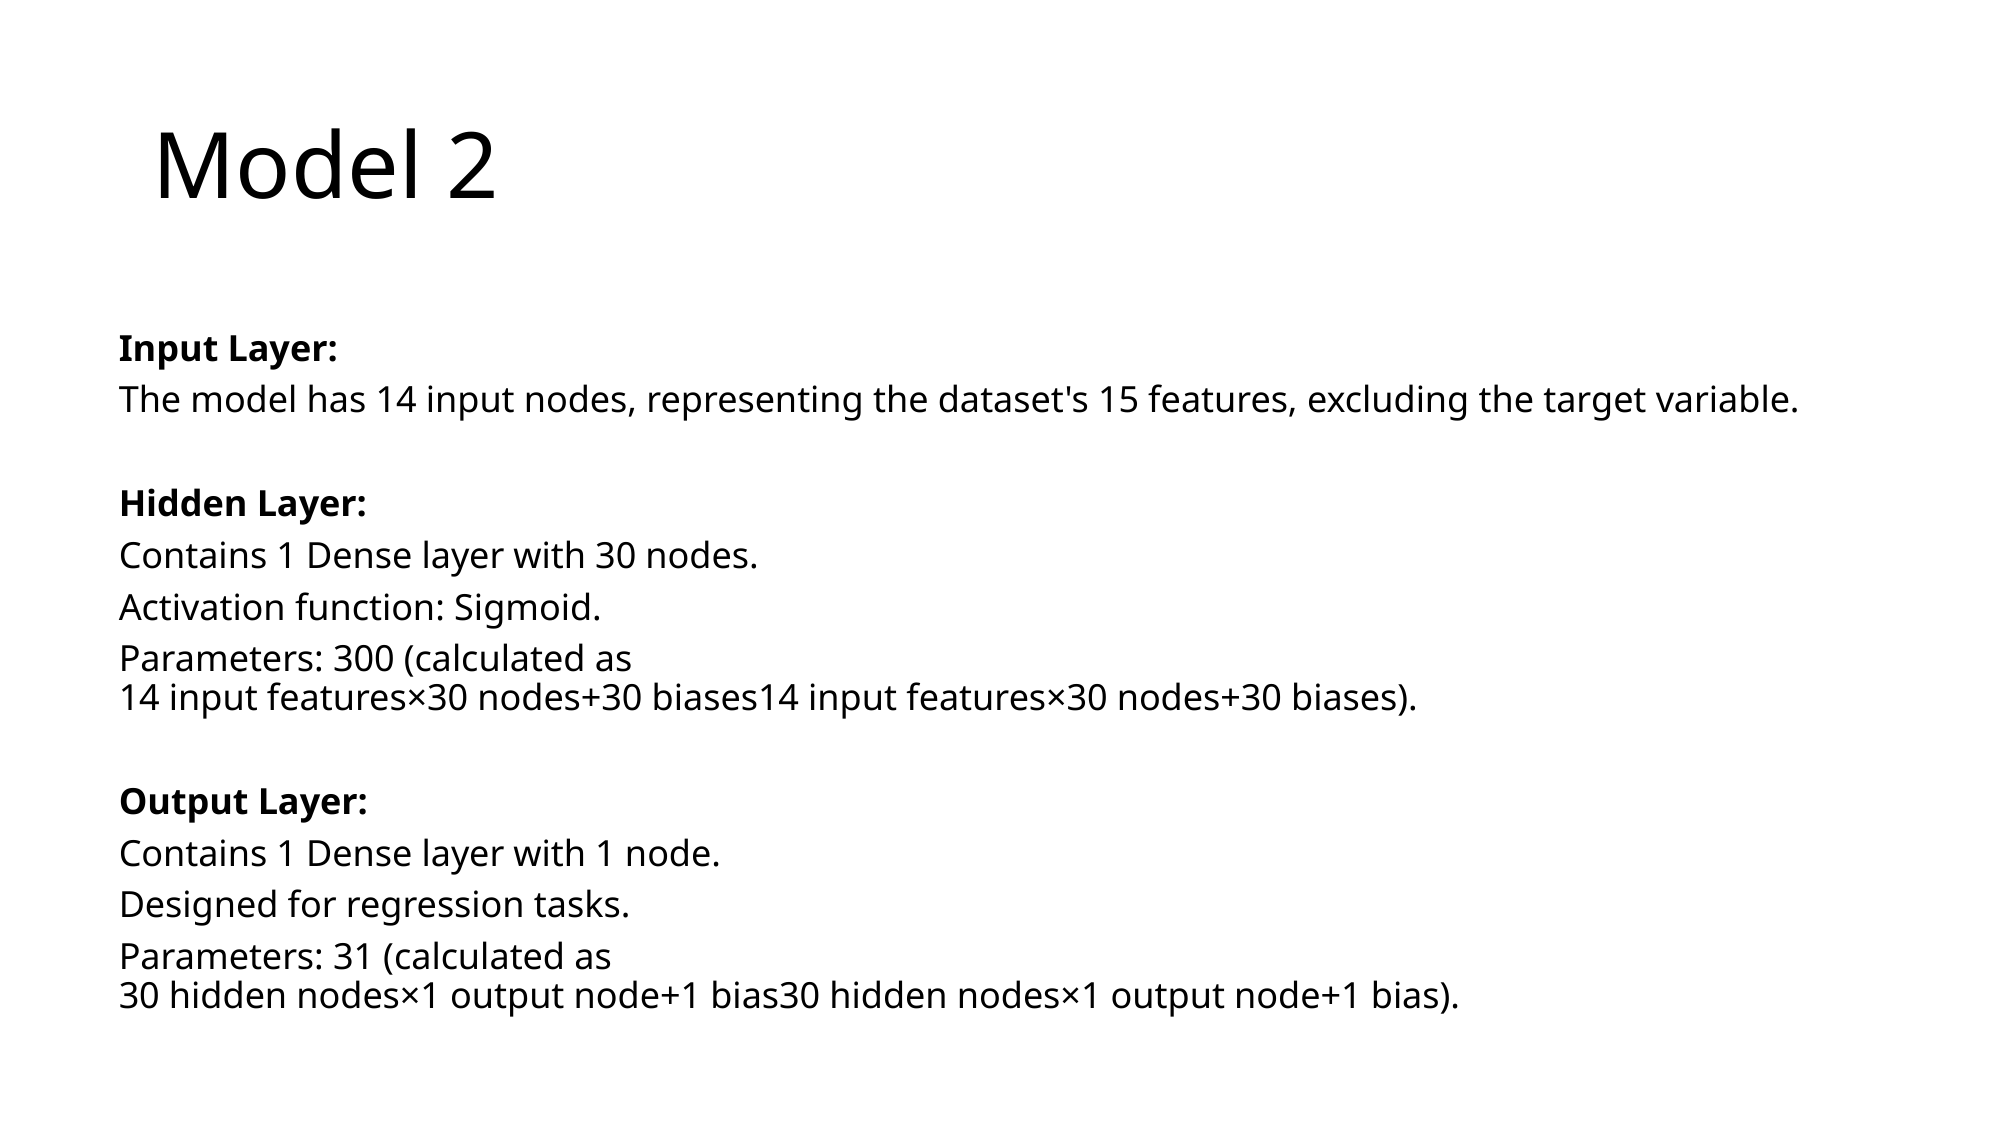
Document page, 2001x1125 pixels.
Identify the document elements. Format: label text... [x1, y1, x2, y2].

list Input Layer: The model has 14 input nodes, representing the dataset's 15 features, excluding the target variable. Hidden Layer: Contains 1 Dense layer with 30 nodes. Activation function: Sigmoid. Parameters: 300 (calculated as 14 input features×30 nodes+30 biases14 input features×30 nodes+30 biases). Output Layer: Contains 1 Dense layer with 1 node. Designed for regression tasks. Parameters: 31 (calculated as 30 hidden nodes×1 output node+1 bias30 hidden nodes×1 output node+1 bias). [103, 322, 1922, 1037]
title Model 2 [137, 59, 1863, 278]
